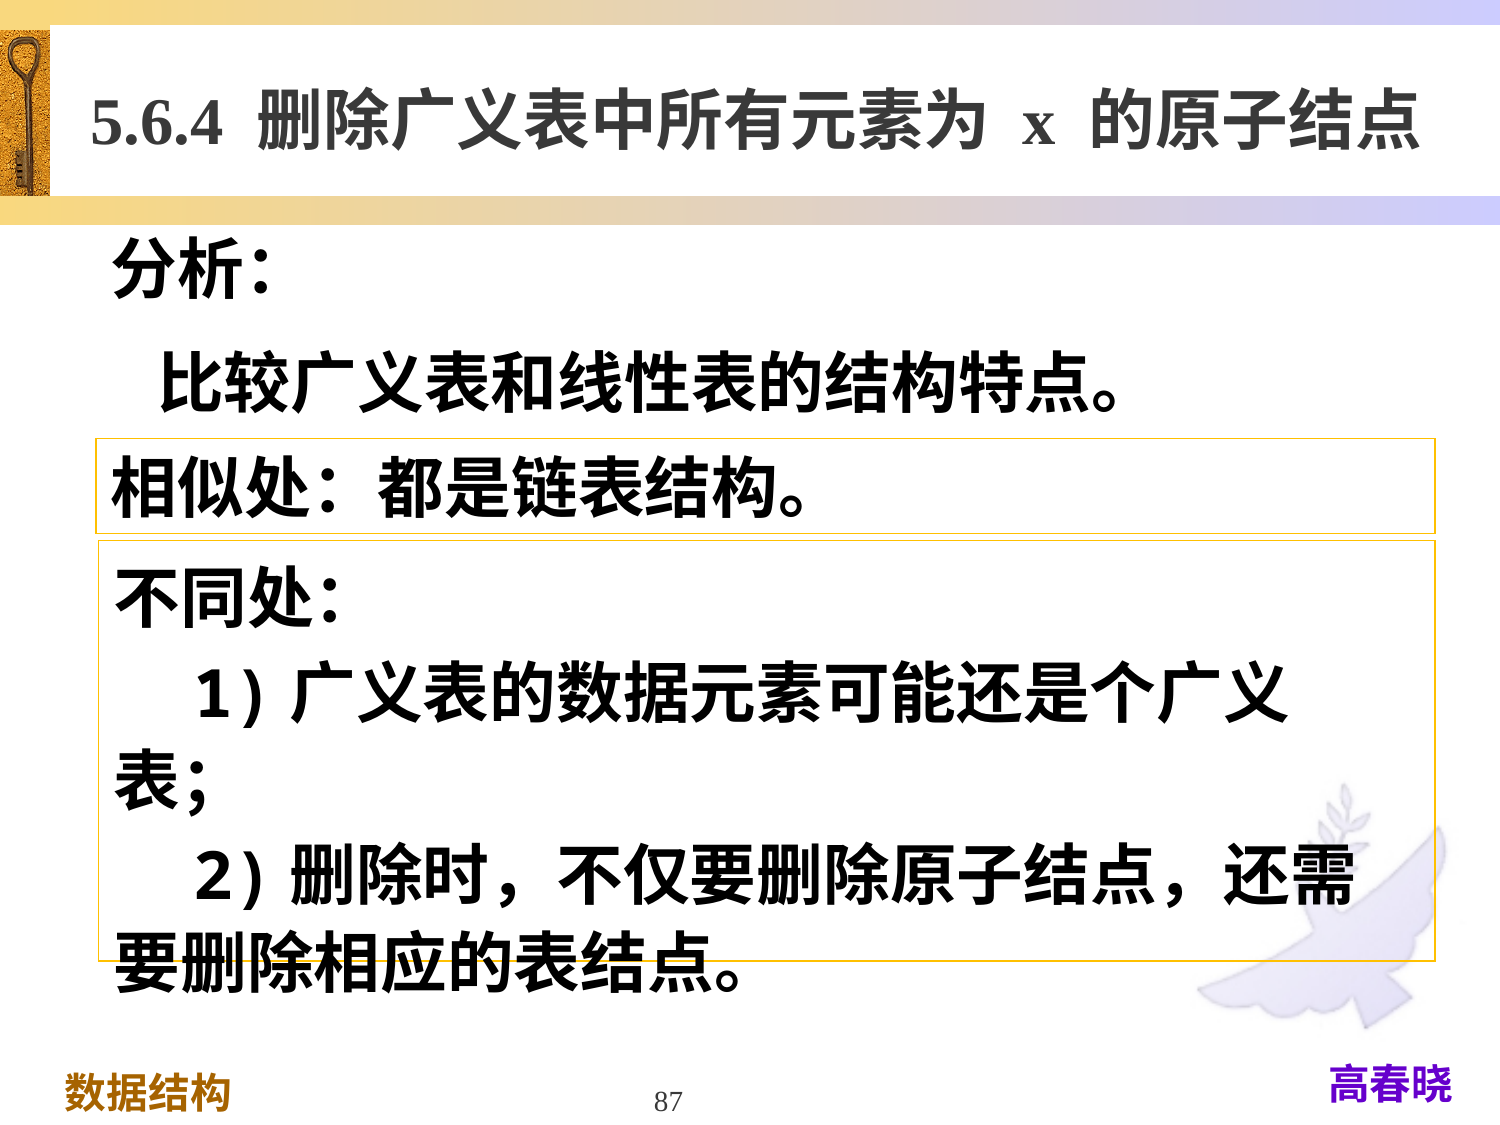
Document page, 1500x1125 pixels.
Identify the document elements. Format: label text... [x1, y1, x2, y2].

title 5.6.4 删除广义表中所有元素为 x 的原子结点 [75, 37, 1500, 198]
picture [1175, 774, 1471, 1050]
text_box 不同处： 1)广义表的数据元素可能还是个广义表； 2)删除时，不仅要删除原子结点，还需要删除相应的表结点。 [98, 540, 1436, 961]
text_box 分析： 比较广义表和线性表的结构特点。 [96, 219, 1436, 428]
slide_number 87 [511, 1049, 826, 1125]
text_box 相似处：都是链表结构。 [96, 438, 1436, 534]
picture [0, 30, 50, 196]
